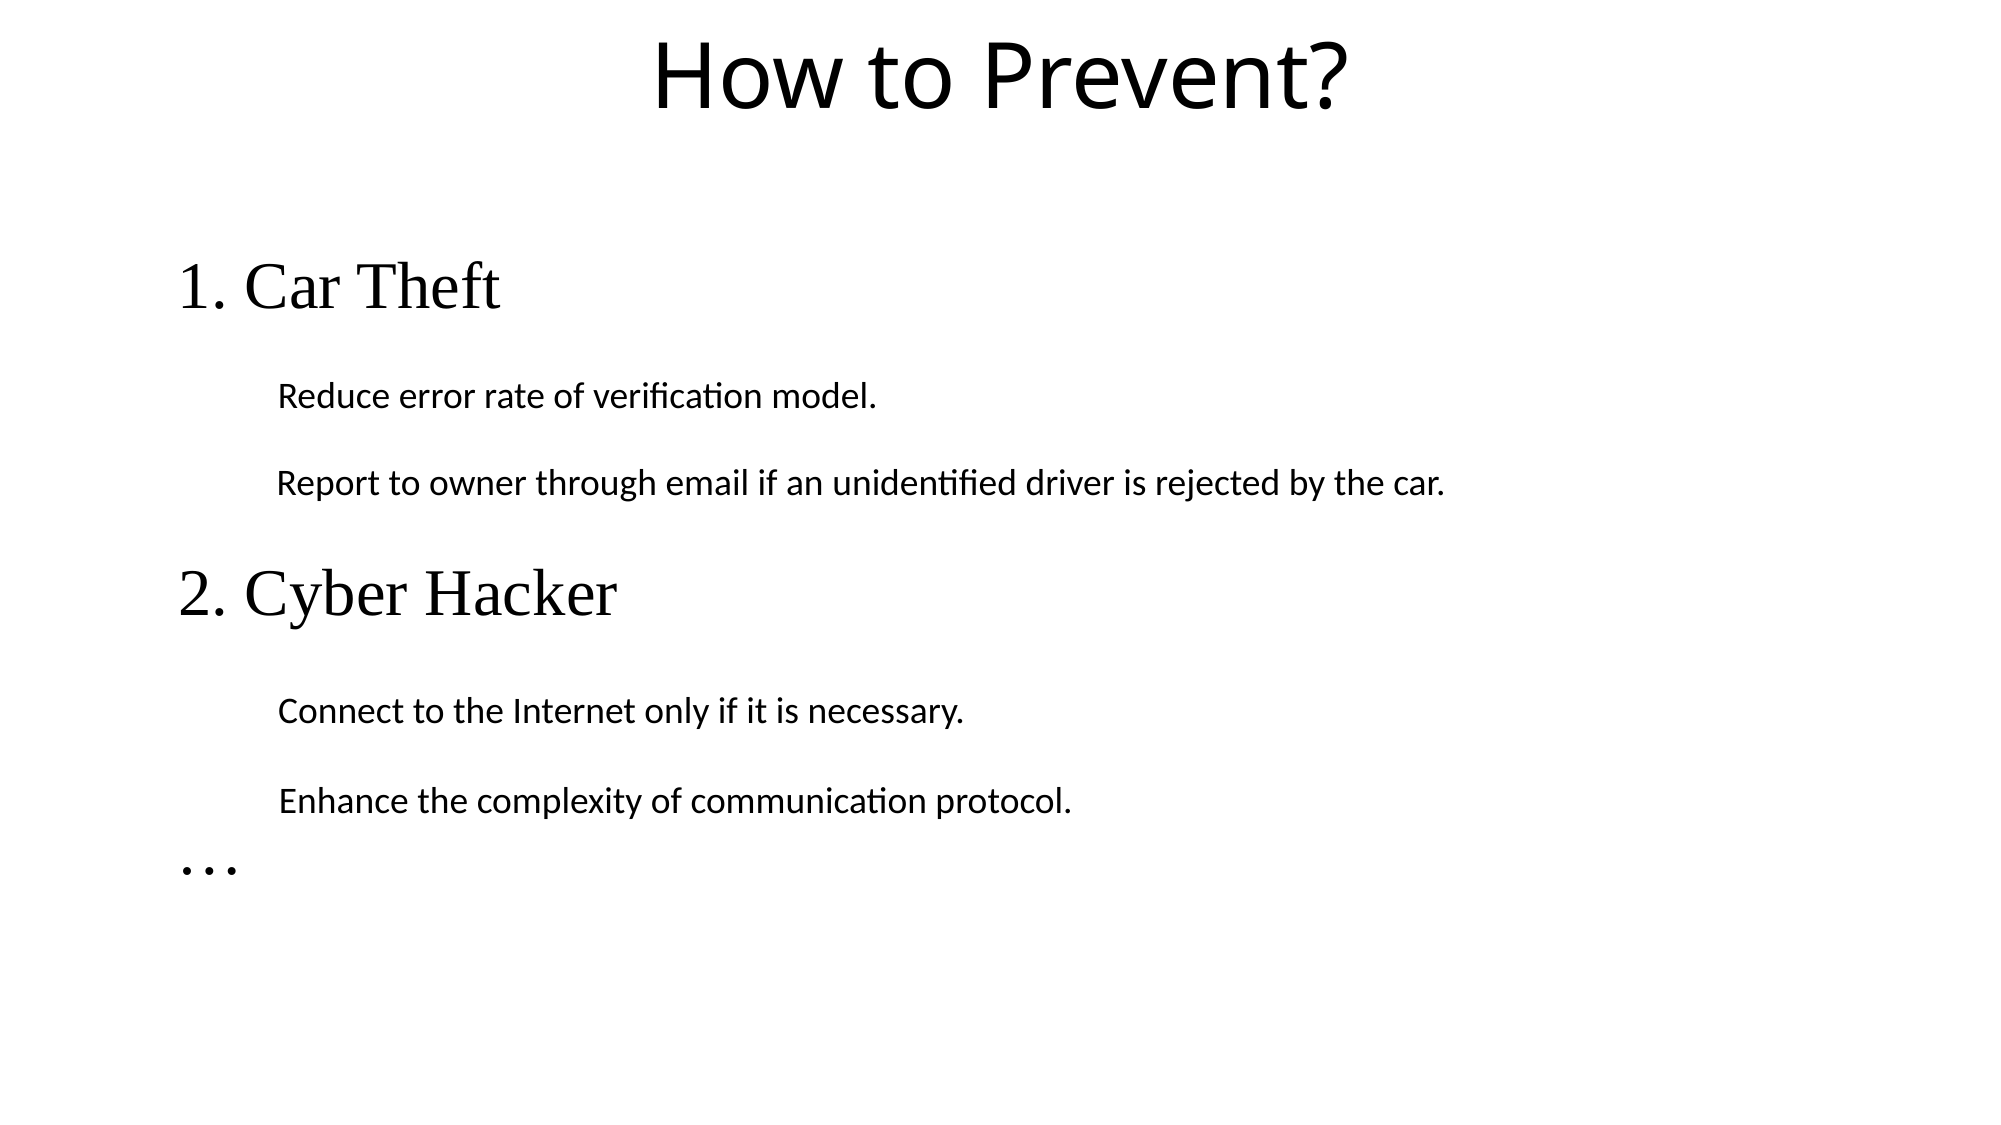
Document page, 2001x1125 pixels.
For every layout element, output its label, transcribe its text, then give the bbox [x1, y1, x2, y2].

text_box 2. Cyber Hacker [163, 541, 634, 637]
text_box Enhance the complexity of communication protocol. [264, 768, 1089, 873]
text_box 1. Car Theft [162, 234, 517, 330]
text_box … [162, 800, 259, 896]
title How to Prevent? [298, 17, 1702, 141]
text_box Report to owner through email if an unidentified driver is rejected by the car. [261, 450, 1471, 511]
text_box Reduce error rate of verification model. [263, 364, 894, 424]
text_box Connect to the Internet only if it is necessary. [263, 678, 981, 739]
